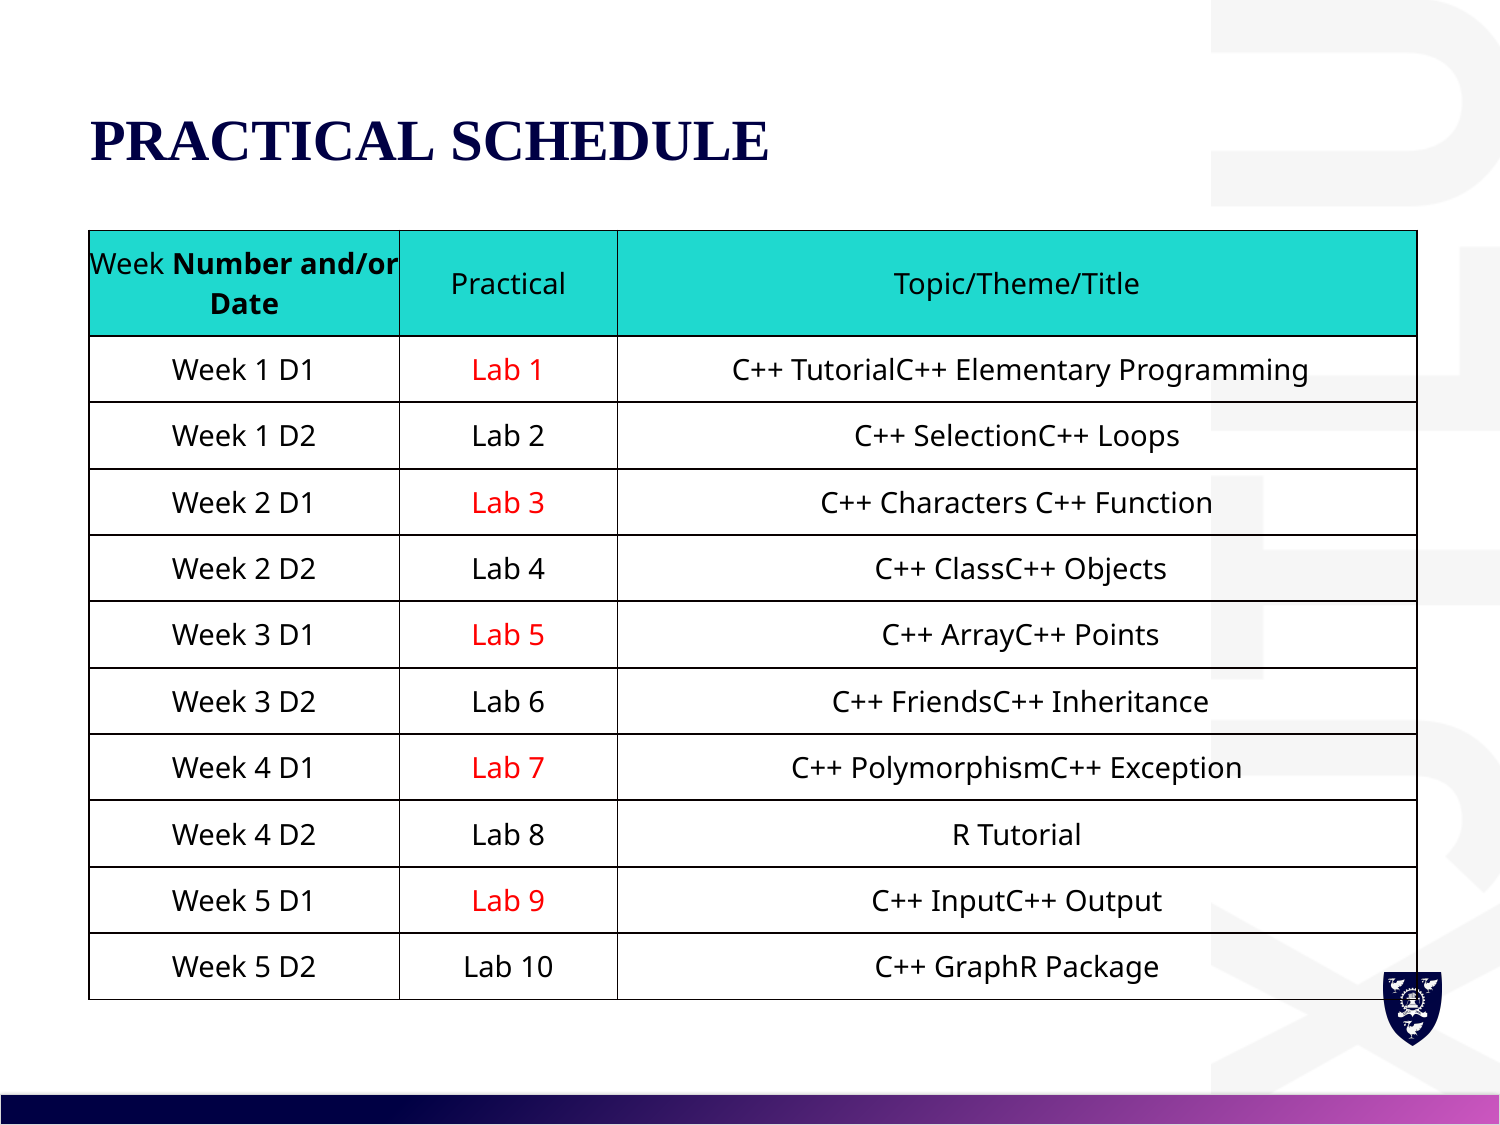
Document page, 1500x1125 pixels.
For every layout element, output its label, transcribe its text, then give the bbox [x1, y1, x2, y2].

table_cell Lab 5 [400, 602, 617, 667]
table_cell Week 3 D2 [90, 669, 399, 733]
table_cell Week 2 D2 [90, 536, 399, 600]
title Practical schedule [75, 43, 1384, 231]
table_header Practical [400, 231, 617, 335]
table_cell C++ PolymorphismC++ Exception [618, 735, 1416, 799]
table_cell Lab 2 [400, 403, 617, 468]
picture [1383, 972, 1442, 1046]
table_cell C++ TutorialC++ Elementary Programming [618, 337, 1416, 401]
table_cell Lab 1 [400, 337, 617, 401]
table_cell Lab 7 [400, 735, 617, 799]
table_cell C++ InputC++ Output [618, 868, 1416, 932]
table_cell Lab 10 [400, 934, 617, 999]
table_header Week Number and/or Date [90, 231, 399, 335]
table_cell C++ GraphR Package [618, 934, 1416, 999]
table_cell Lab 8 [400, 801, 617, 866]
table_cell C++ ClassC++ Objects [618, 536, 1416, 600]
table_cell Week 3 D1 [90, 602, 399, 667]
table_cell Week 4 D1 [90, 735, 399, 799]
table_header Topic/Theme/Title [618, 231, 1416, 335]
table_cell Week 5 D2 [90, 934, 399, 999]
table_cell Week 1 D1 [90, 337, 399, 401]
table_cell C++ ArrayC++ Points [618, 602, 1416, 667]
table_cell C++ Characters C++ Function [618, 470, 1416, 534]
table_cell Week 4 D2 [90, 801, 399, 866]
table_cell Week 2 D1 [90, 470, 399, 534]
table_cell C++ FriendsC++ Inheritance [618, 669, 1416, 733]
table_cell Lab 9 [400, 868, 617, 932]
table_cell C++ SelectionC++ Loops [618, 403, 1416, 468]
table_cell Lab 6 [400, 669, 617, 733]
table_cell R Tutorial [618, 801, 1416, 866]
table_cell Week 5 D1 [90, 868, 399, 932]
table_cell Lab 3 [400, 470, 617, 534]
table_cell Lab 4 [400, 536, 617, 600]
table_cell Week 1 D2 [90, 403, 399, 468]
